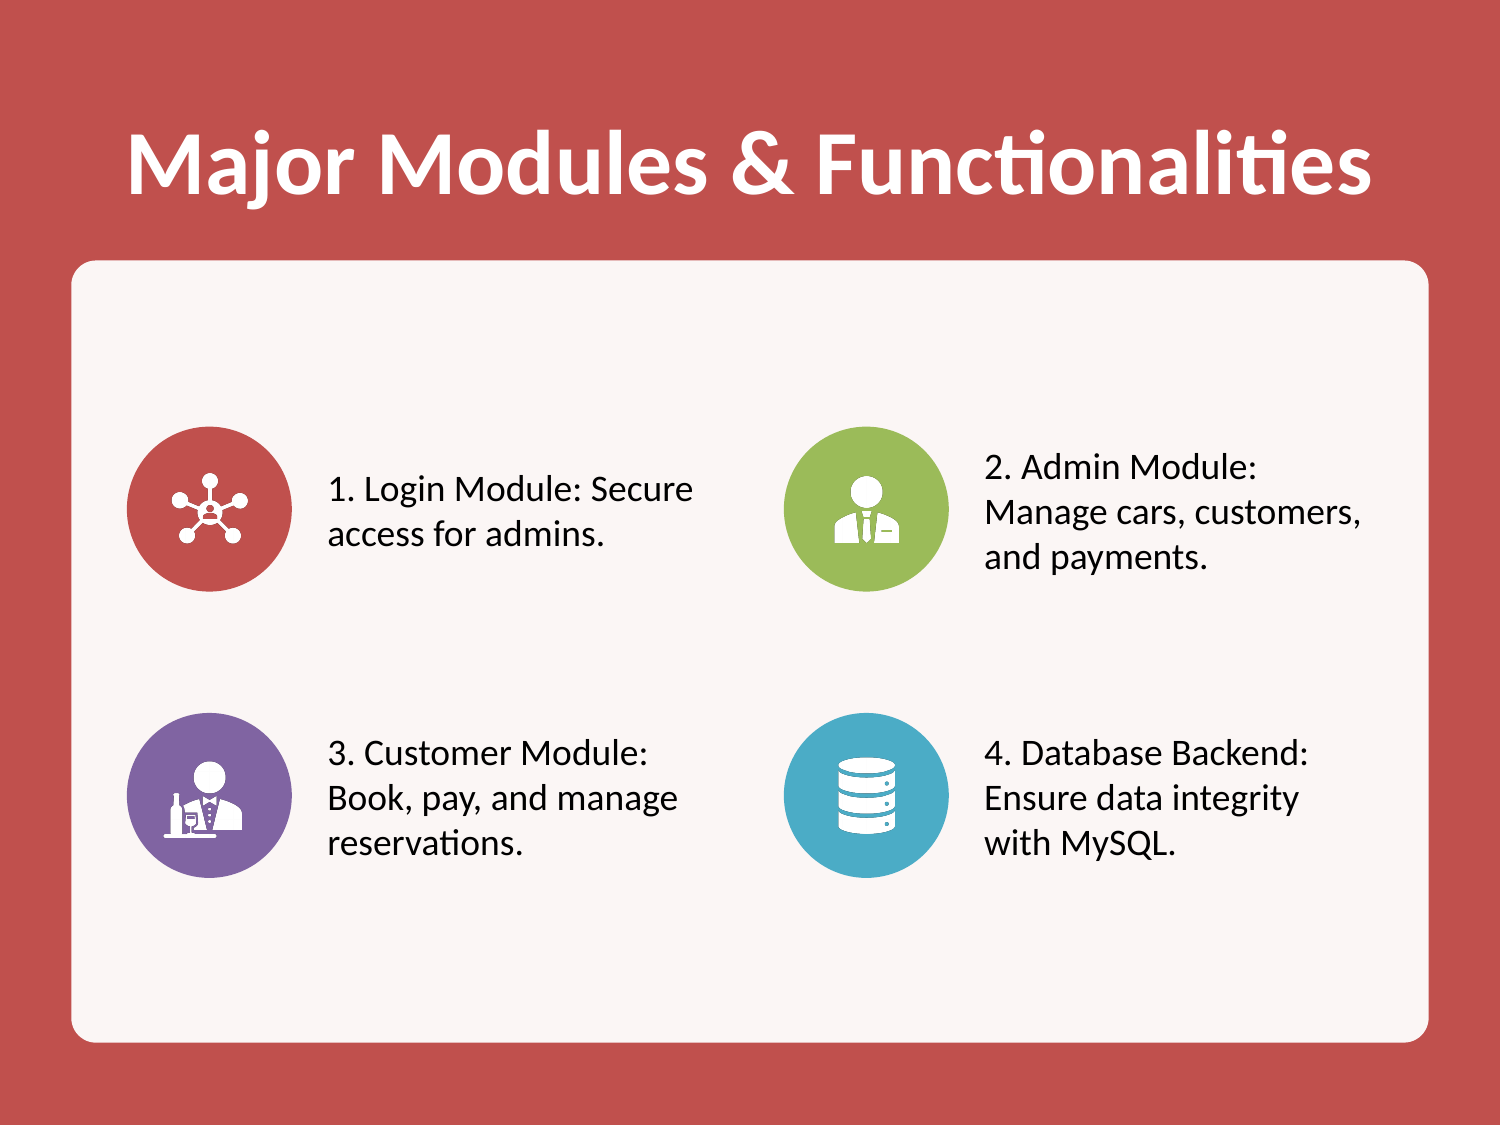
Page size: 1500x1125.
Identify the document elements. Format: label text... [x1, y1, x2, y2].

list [102, 295, 1398, 1010]
title Major Modules & Functionalities [103, 75, 1397, 241]
text_box [0, 0, 1500, 1125]
text_box [69, 258, 1431, 1045]
